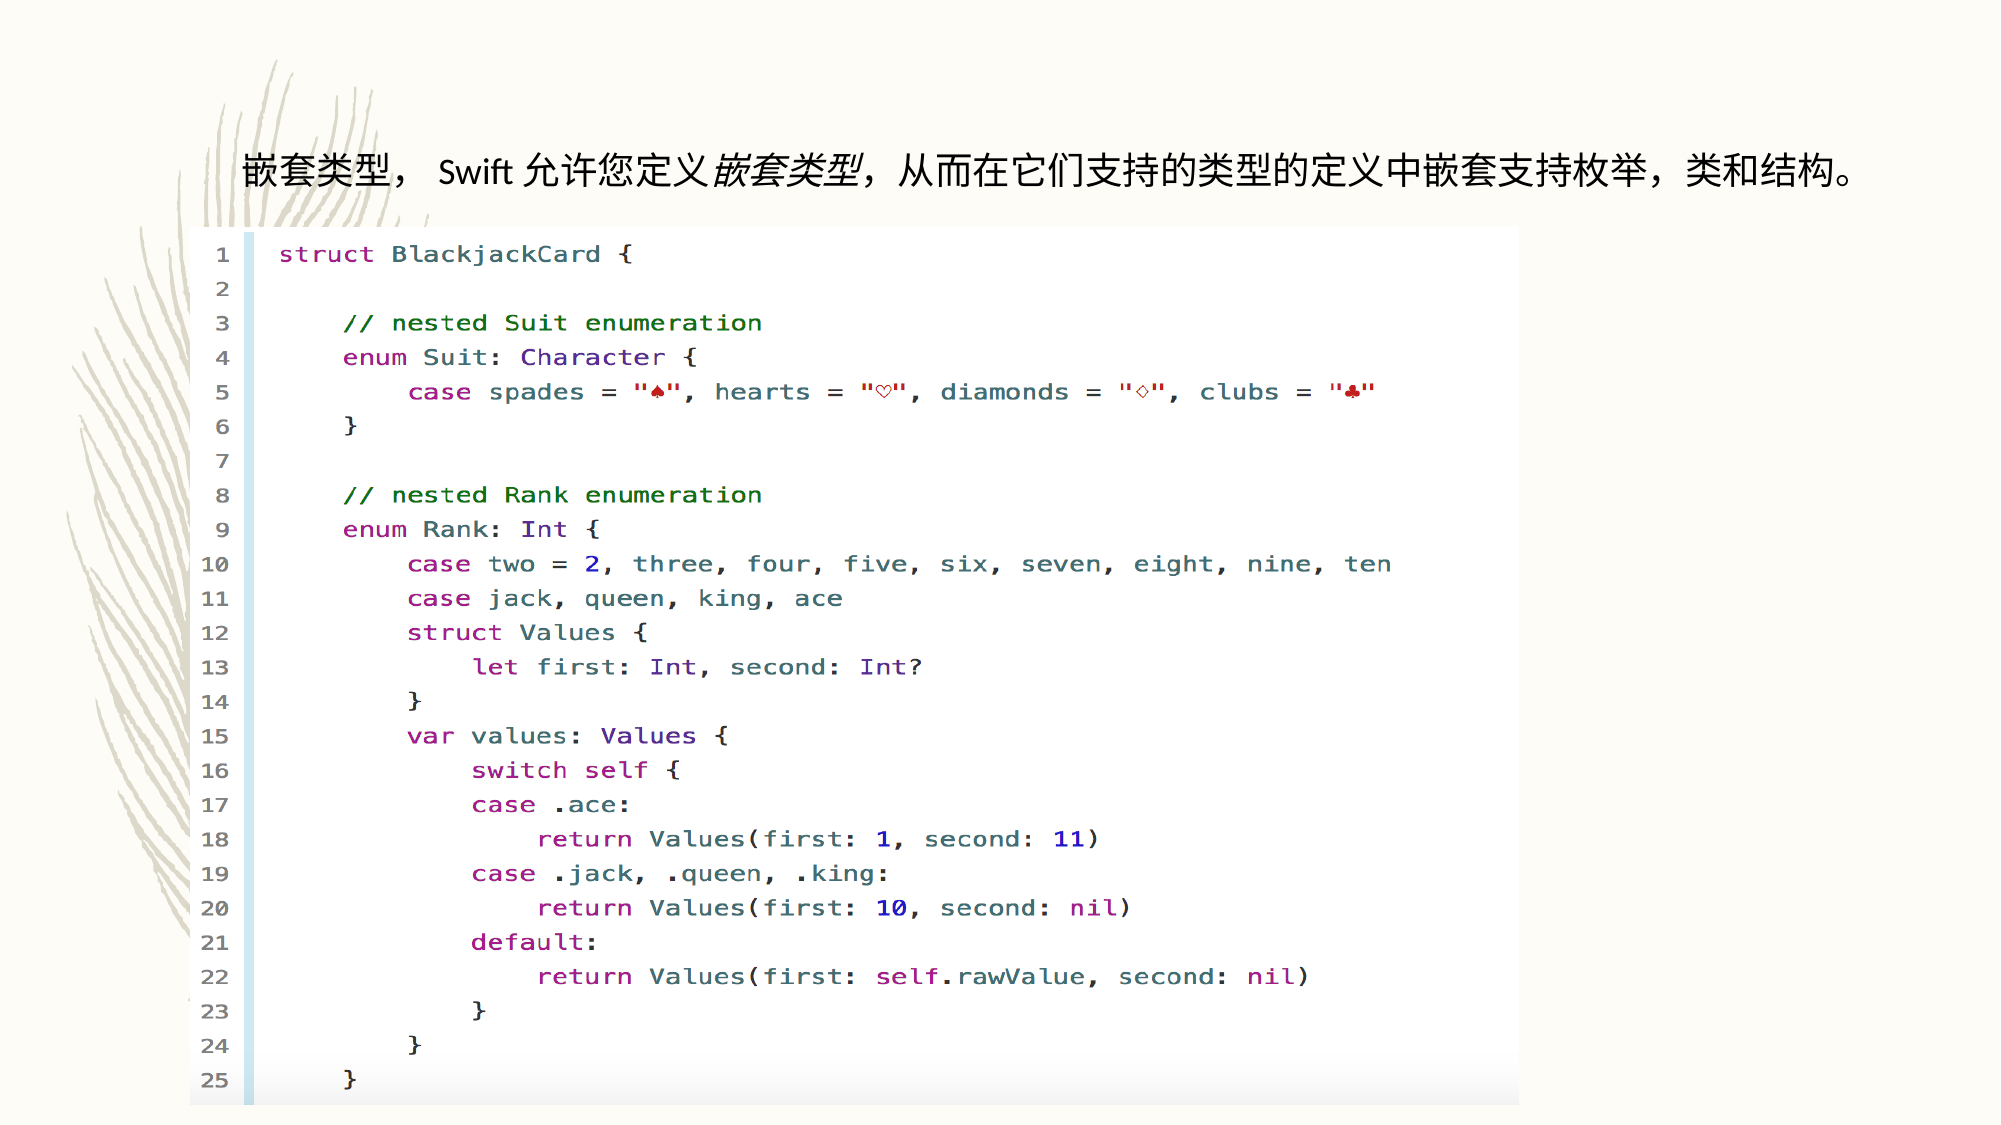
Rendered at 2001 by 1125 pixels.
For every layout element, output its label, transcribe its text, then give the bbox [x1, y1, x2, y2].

text_box 嵌套类型，Swift允许您定义嵌套类型，从而在它们支持的类型的定义中嵌套支持枚举，类和结构。 [227, 139, 1888, 200]
picture [190, 227, 1519, 1105]
